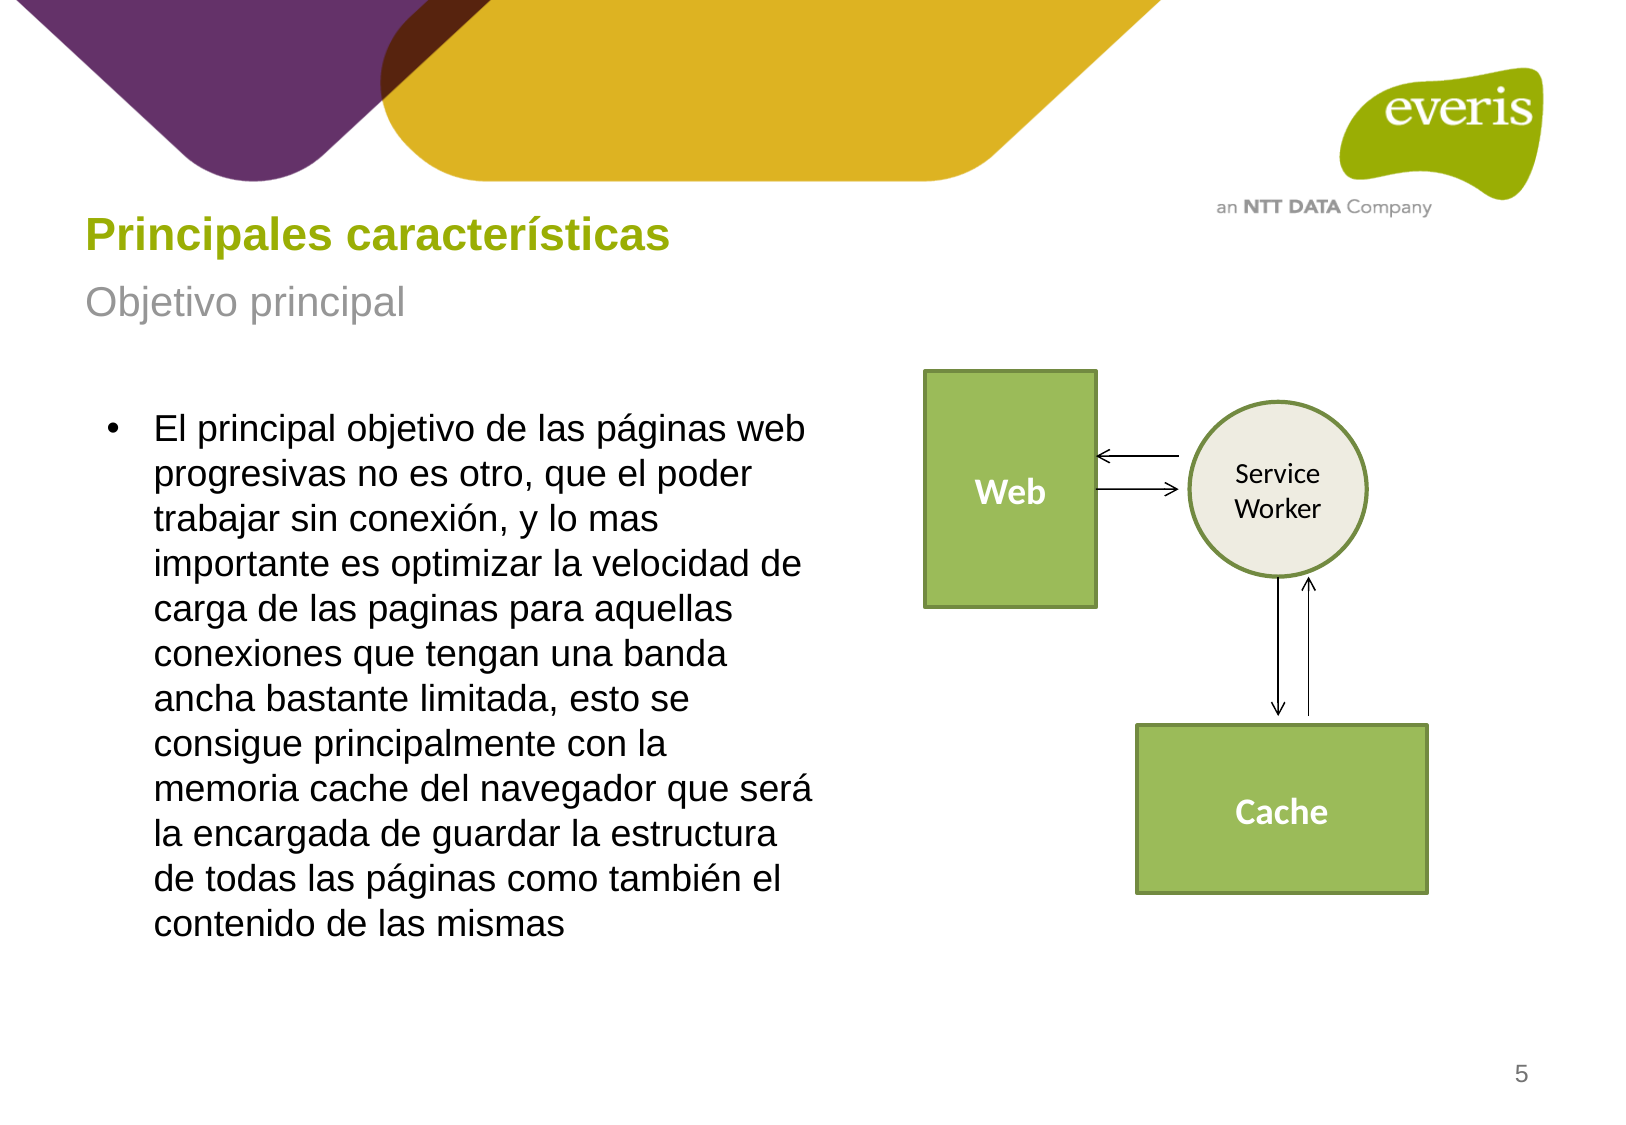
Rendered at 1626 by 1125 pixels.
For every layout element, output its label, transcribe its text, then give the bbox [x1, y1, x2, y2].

slide_number 5 [1426, 1042, 1544, 1103]
text_box Service Worker [1187, 399, 1369, 579]
text_box El principal objetivo de las páginas web progresivas no es otro, que el poder trabajar sin conexión, y lo mas importante es optimizar la velocidad de carga de las paginas para aquellas conexiones que tengan una banda ancha bastante limitada, esto se consigue principalmente con la memoria cache del navegador que será la encargada de guardar la estructura de todas las páginas como también el contenido de las mismas [91, 397, 837, 952]
picture [0, 0, 1625, 245]
text_box Cache [1135, 723, 1429, 895]
title Principales características [70, 196, 1542, 267]
text_box Web [923, 369, 1098, 609]
list Objetivo principal [70, 267, 1542, 338]
